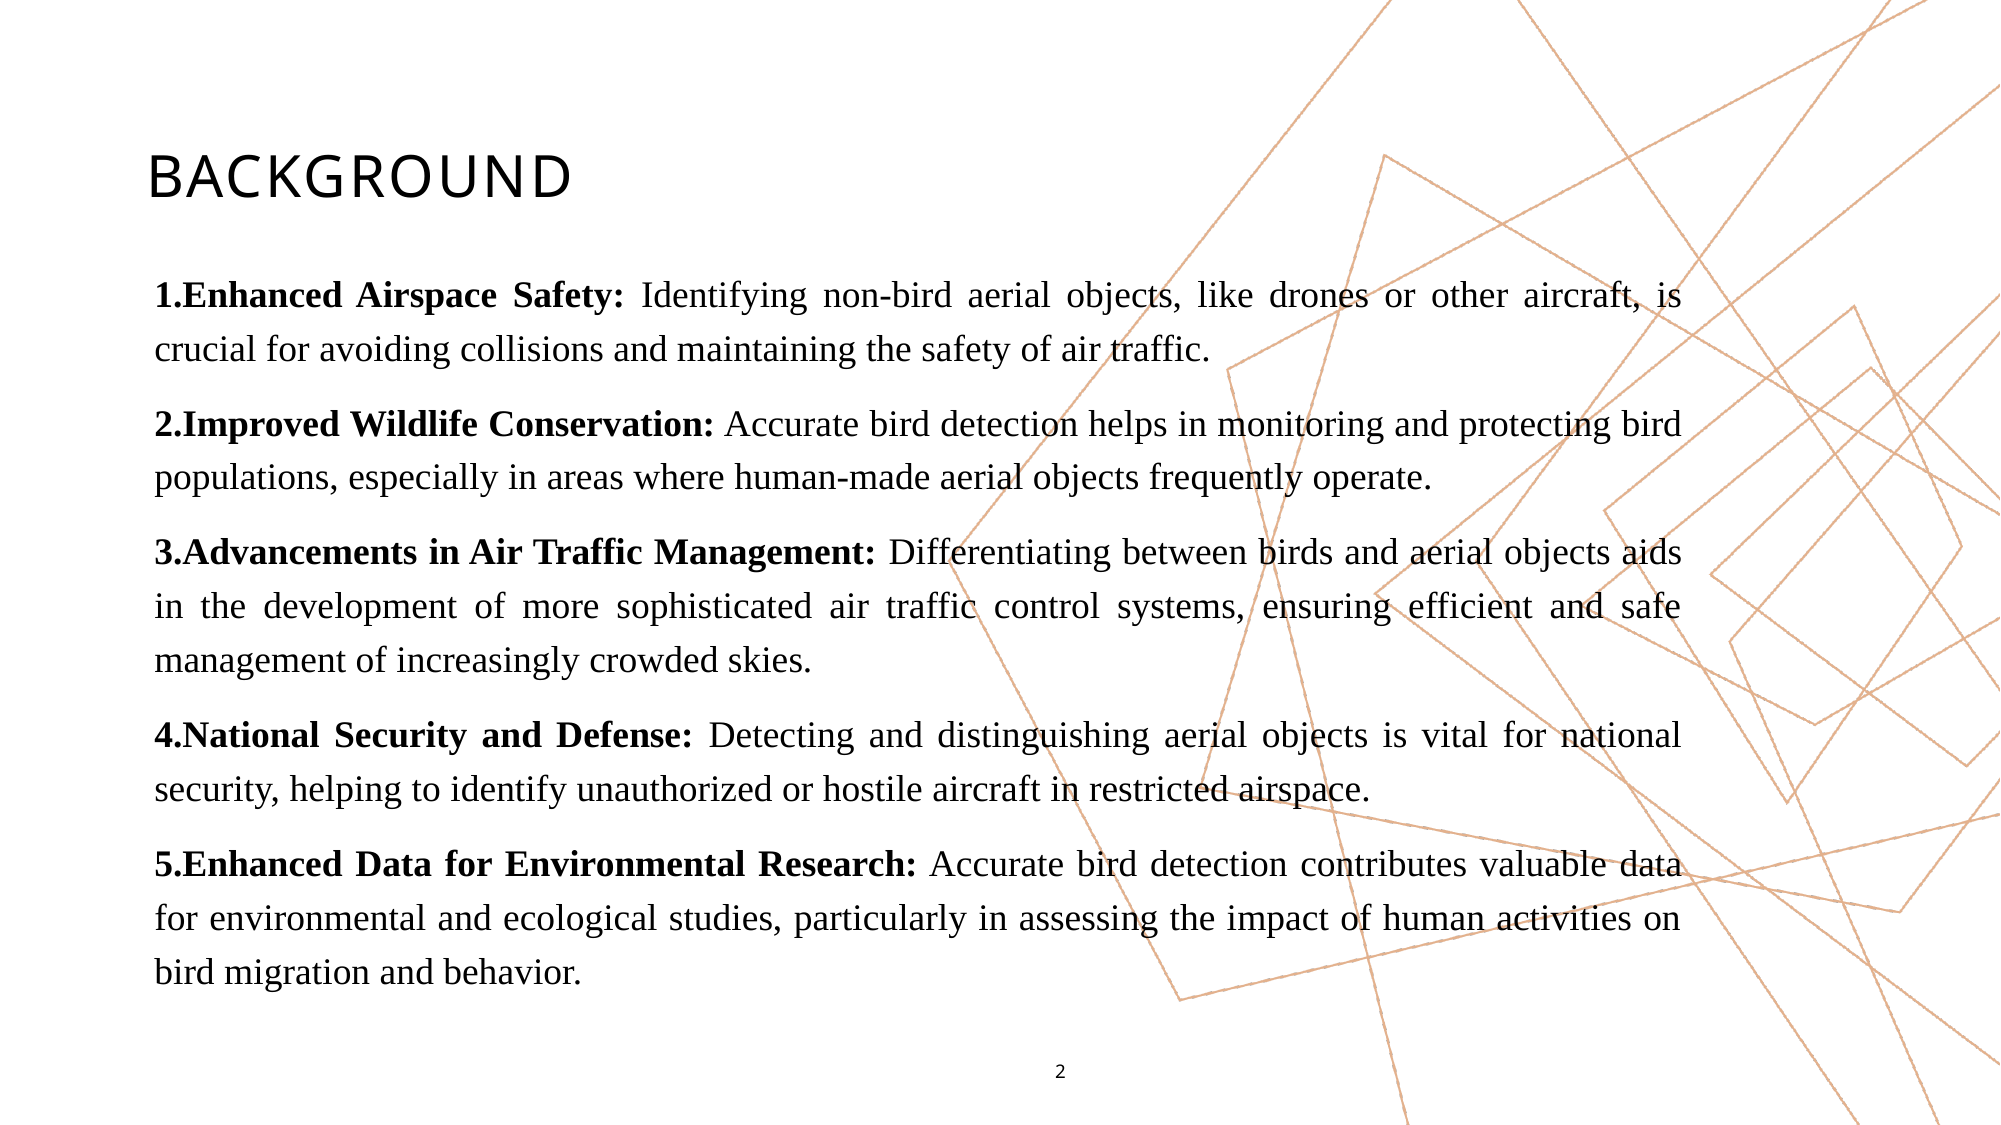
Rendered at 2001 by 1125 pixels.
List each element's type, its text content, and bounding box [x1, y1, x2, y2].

picture [900, 0, 2000, 1125]
title Background [131, 0, 652, 218]
slide_number 2 [919, 1042, 1081, 1103]
list Enhanced Airspace Safety: Identifying non-bird aerial objects, like drones or other aircraft, is crucial for avoiding collisions and maintaining the safety of air traffic. Improved Wildlife Conservation: Accurate bird detection helps in monitoring and protecting bird populations, especially in areas where human-made aerial objects frequently operate. Advancements in Air Traffic Management: Differentiating between birds and aerial objects aids in the development of more sophisticated air traffic control systems, ensuring efficient and safe management of increasingly crowded skies. National Security and Defense: Detecting and distinguishing aerial objects is vital for national security, helping to identify unauthorized or hostile aircraft in restricted airspace. Enhanced Data for Environmental Research: Accurate bird detection contributes valuable data for environmental and ecological studies, particularly in assessing the impact of human activities on bird migration and behavior. [139, 253, 1699, 642]
